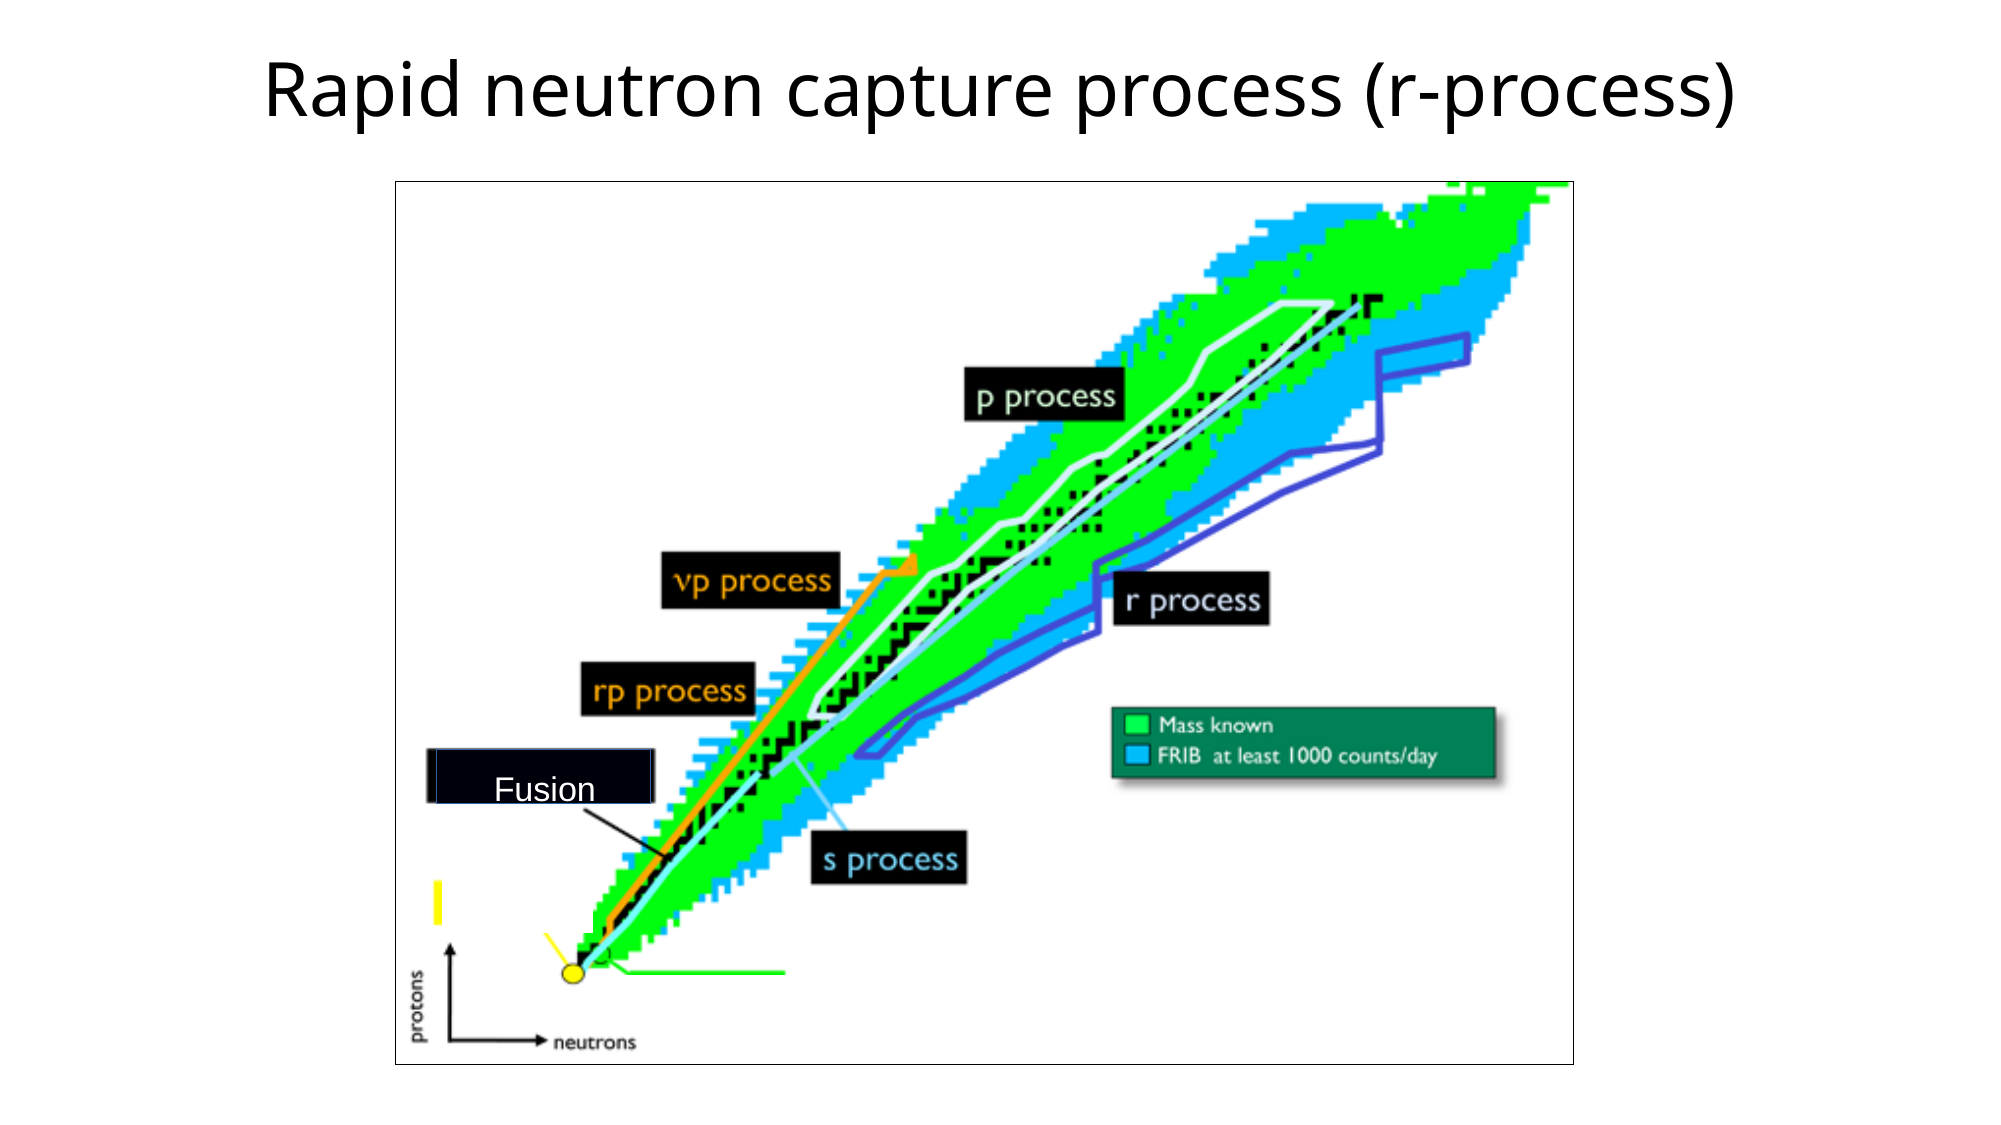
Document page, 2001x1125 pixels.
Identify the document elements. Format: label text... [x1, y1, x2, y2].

picture [395, 180, 1574, 1065]
text_box Rapid neutron capture process (r-process) [99, 44, 1900, 233]
